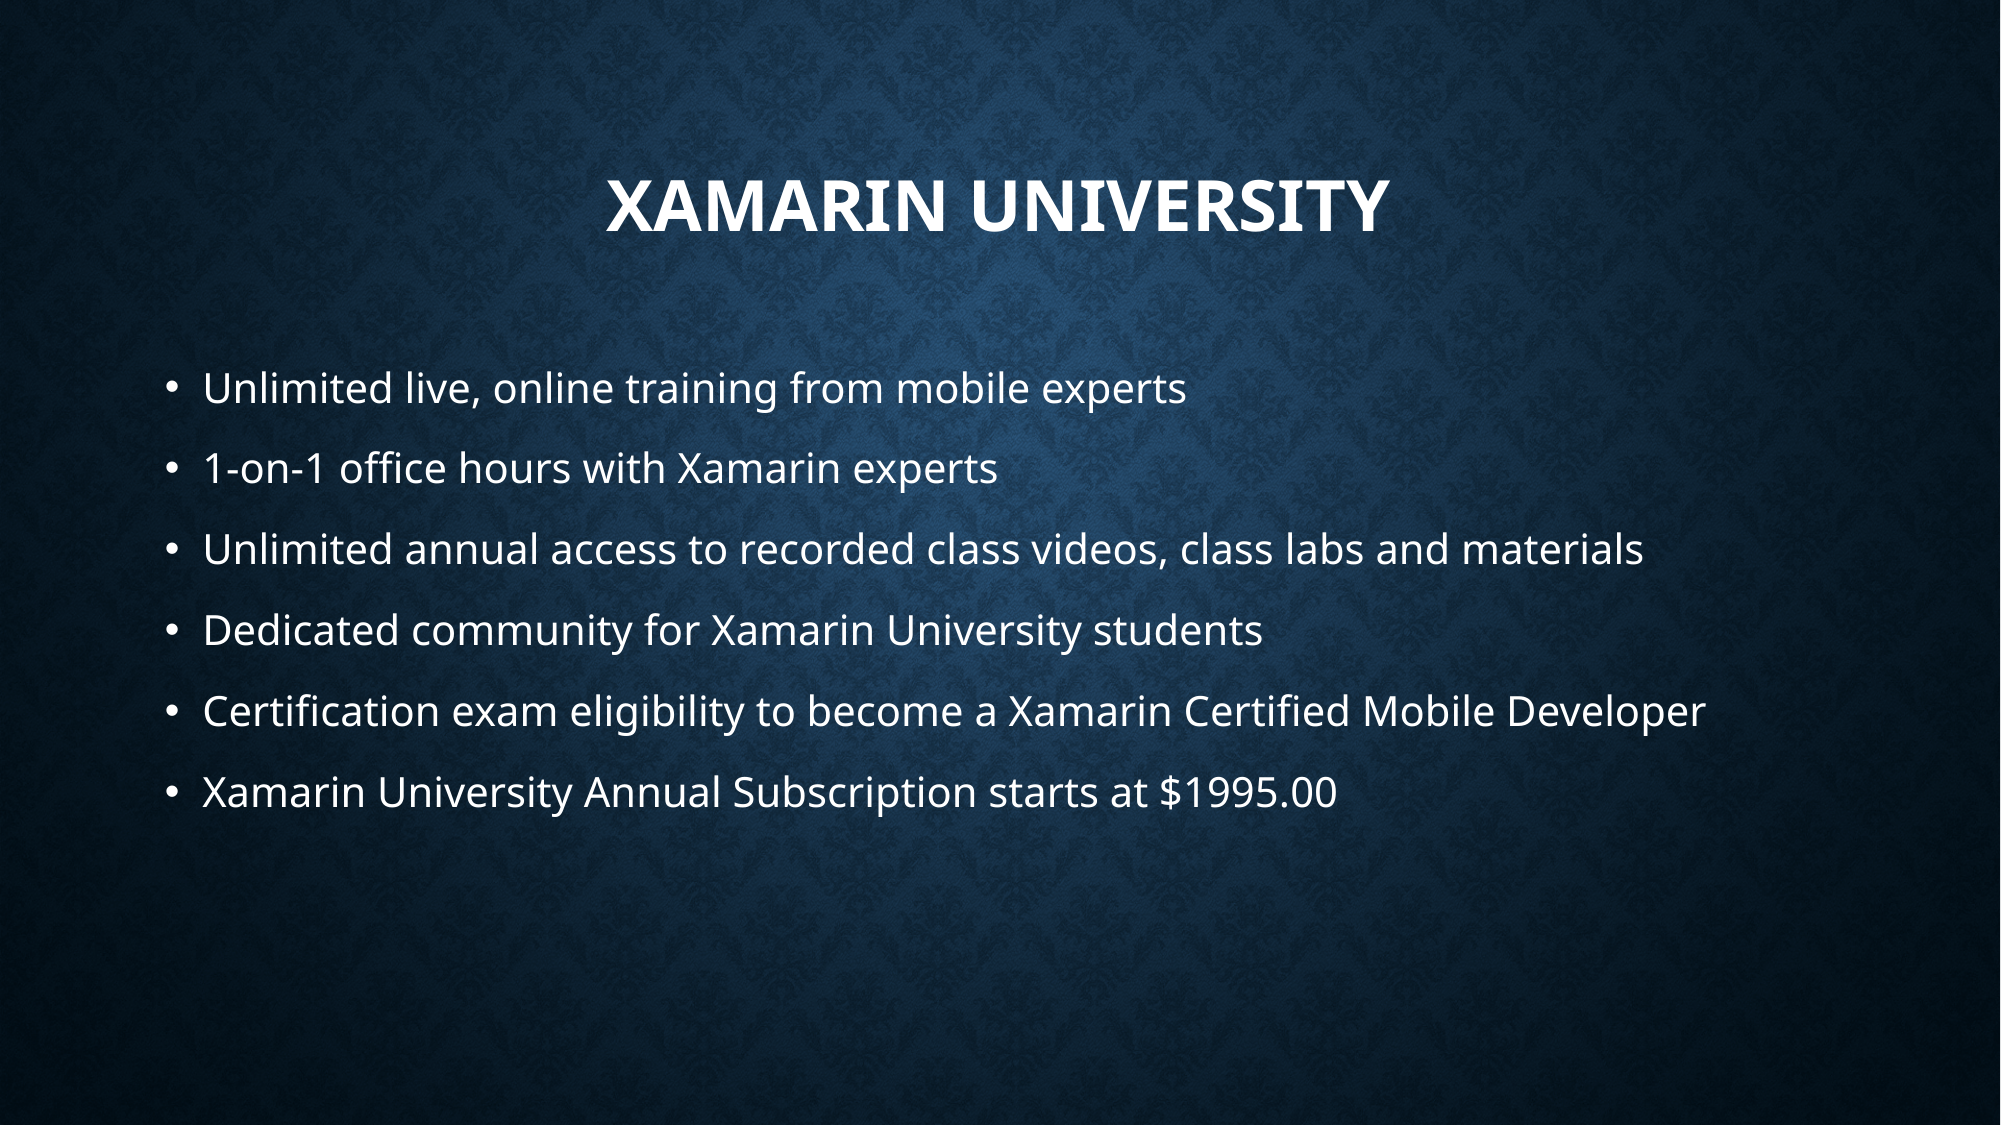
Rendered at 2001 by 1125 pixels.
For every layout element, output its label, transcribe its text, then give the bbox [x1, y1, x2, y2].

list Unlimited live, online training from mobile experts 1-on-1 office hours with Xamarin experts Unlimited annual access to recorded class videos, class labs and materials Dedicated community for Xamarin University students Certification exam eligibility to become a Xamarin Certified Mobile Developer Xamarin University Annual Subscription starts at $1995.00 [149, 343, 1849, 950]
title Xamarin University [149, 99, 1849, 318]
